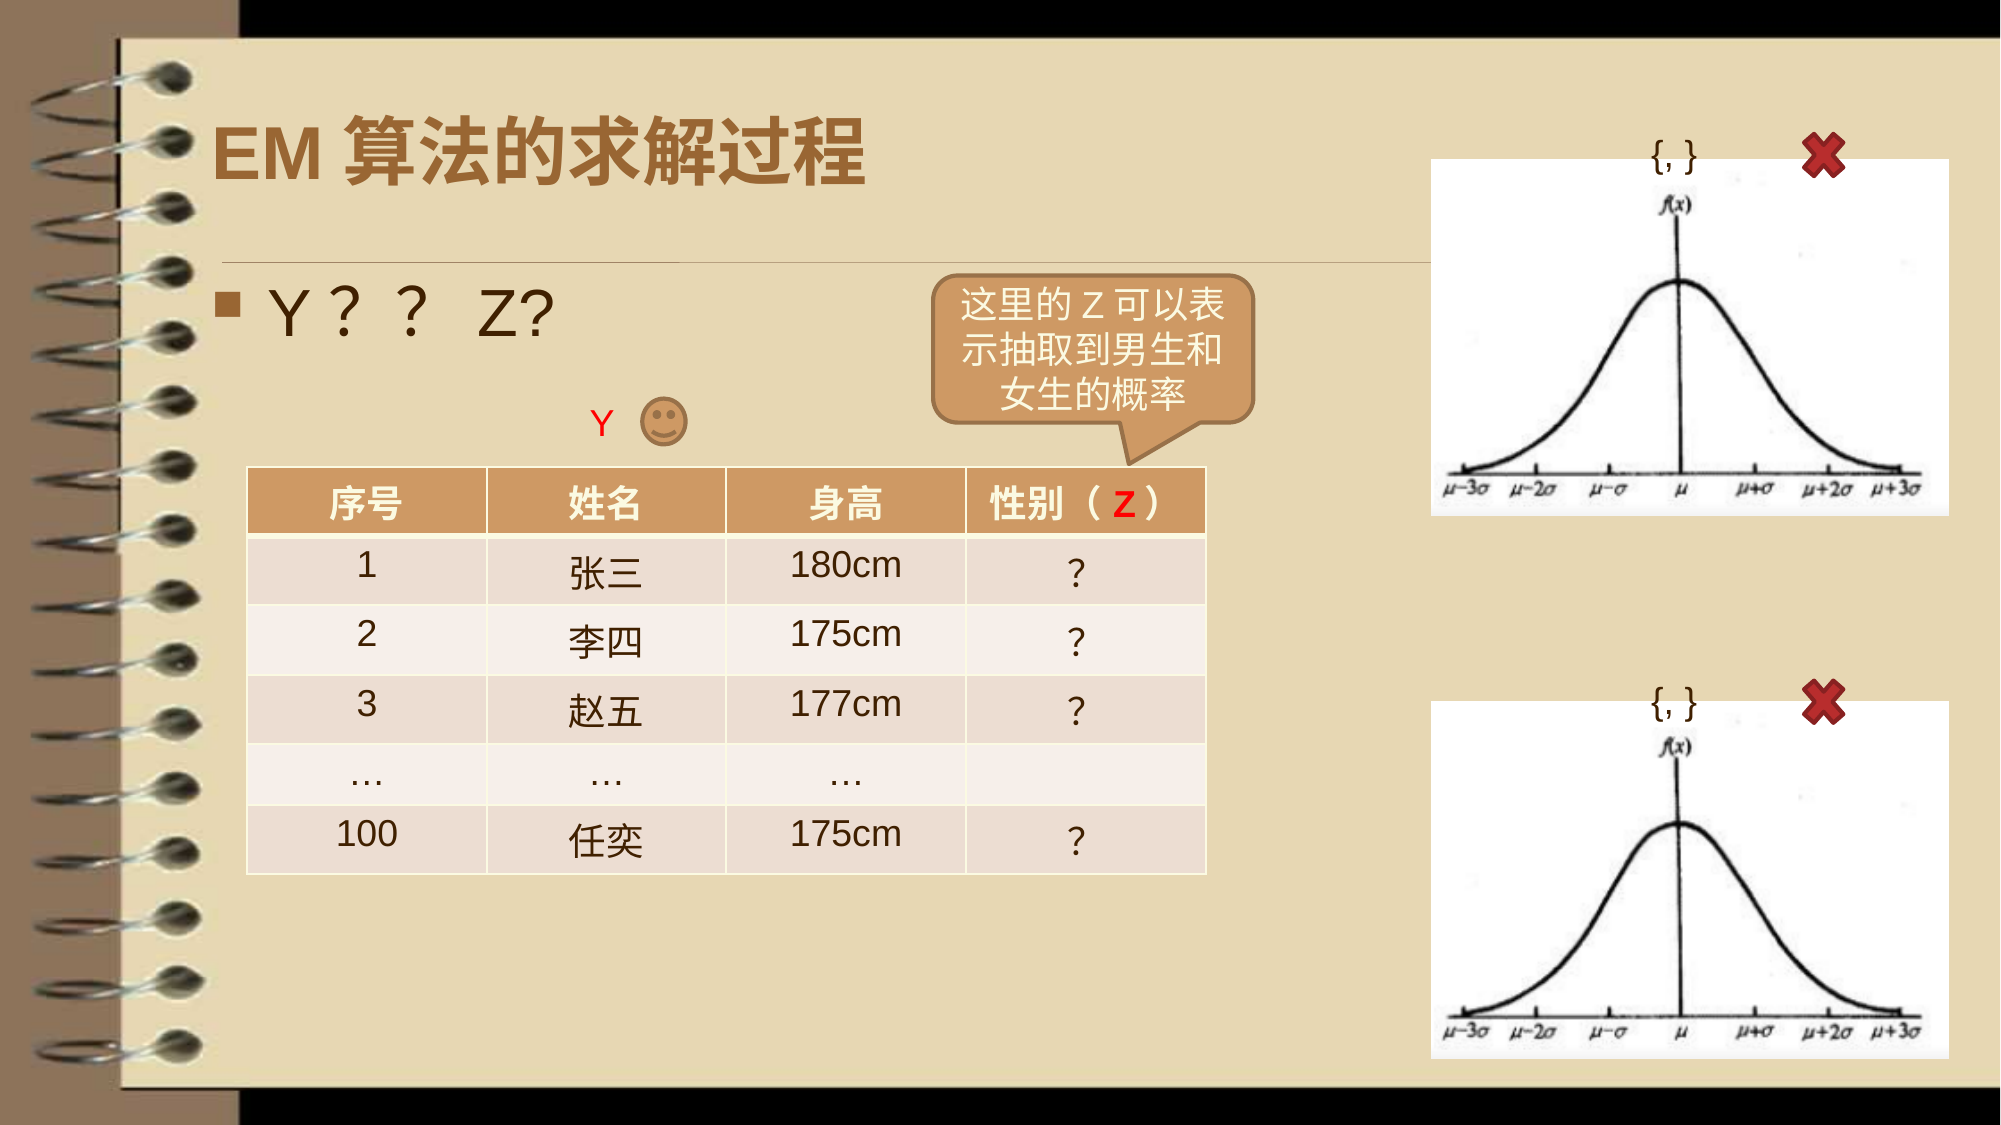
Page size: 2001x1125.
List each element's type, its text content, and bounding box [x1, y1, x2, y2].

table_cell 180cm [727, 539, 965, 604]
table_header 身高 [727, 468, 965, 533]
text_box Y [495, 391, 709, 451]
table_header 姓名 [488, 468, 725, 533]
table_cell 1 [248, 539, 486, 604]
table_header 序号 [248, 468, 486, 533]
table_cell ？ [967, 539, 1205, 604]
table_cell 177cm [727, 676, 965, 743]
table_cell … [727, 745, 965, 804]
table_cell 张三 [488, 539, 725, 604]
table_cell 赵五 [488, 676, 725, 743]
picture [0, 0, 2001, 1125]
table_cell … [248, 745, 486, 804]
table_cell ？ [967, 606, 1205, 674]
table_cell [967, 745, 1205, 804]
table_cell … [488, 745, 725, 804]
table_cell 任奕 [488, 806, 725, 873]
table_cell 175cm [727, 606, 965, 674]
table_cell 李四 [488, 606, 725, 674]
table_cell 2 [248, 606, 486, 674]
title EM算法的求解过程 [196, 66, 1901, 234]
text_box [640, 396, 688, 447]
table_cell ？ [967, 676, 1205, 743]
table_cell 175cm [727, 806, 965, 873]
text_box [1801, 131, 1846, 157]
text_box [1801, 678, 1846, 700]
table_cell 3 [248, 676, 486, 743]
table_cell ？ [967, 806, 1205, 873]
text_box 这里的Z可以表示抽取到男生和女生的概率 [931, 273, 1256, 466]
table_cell 100 [248, 806, 486, 873]
table_header 性别（Z） [967, 468, 1205, 533]
